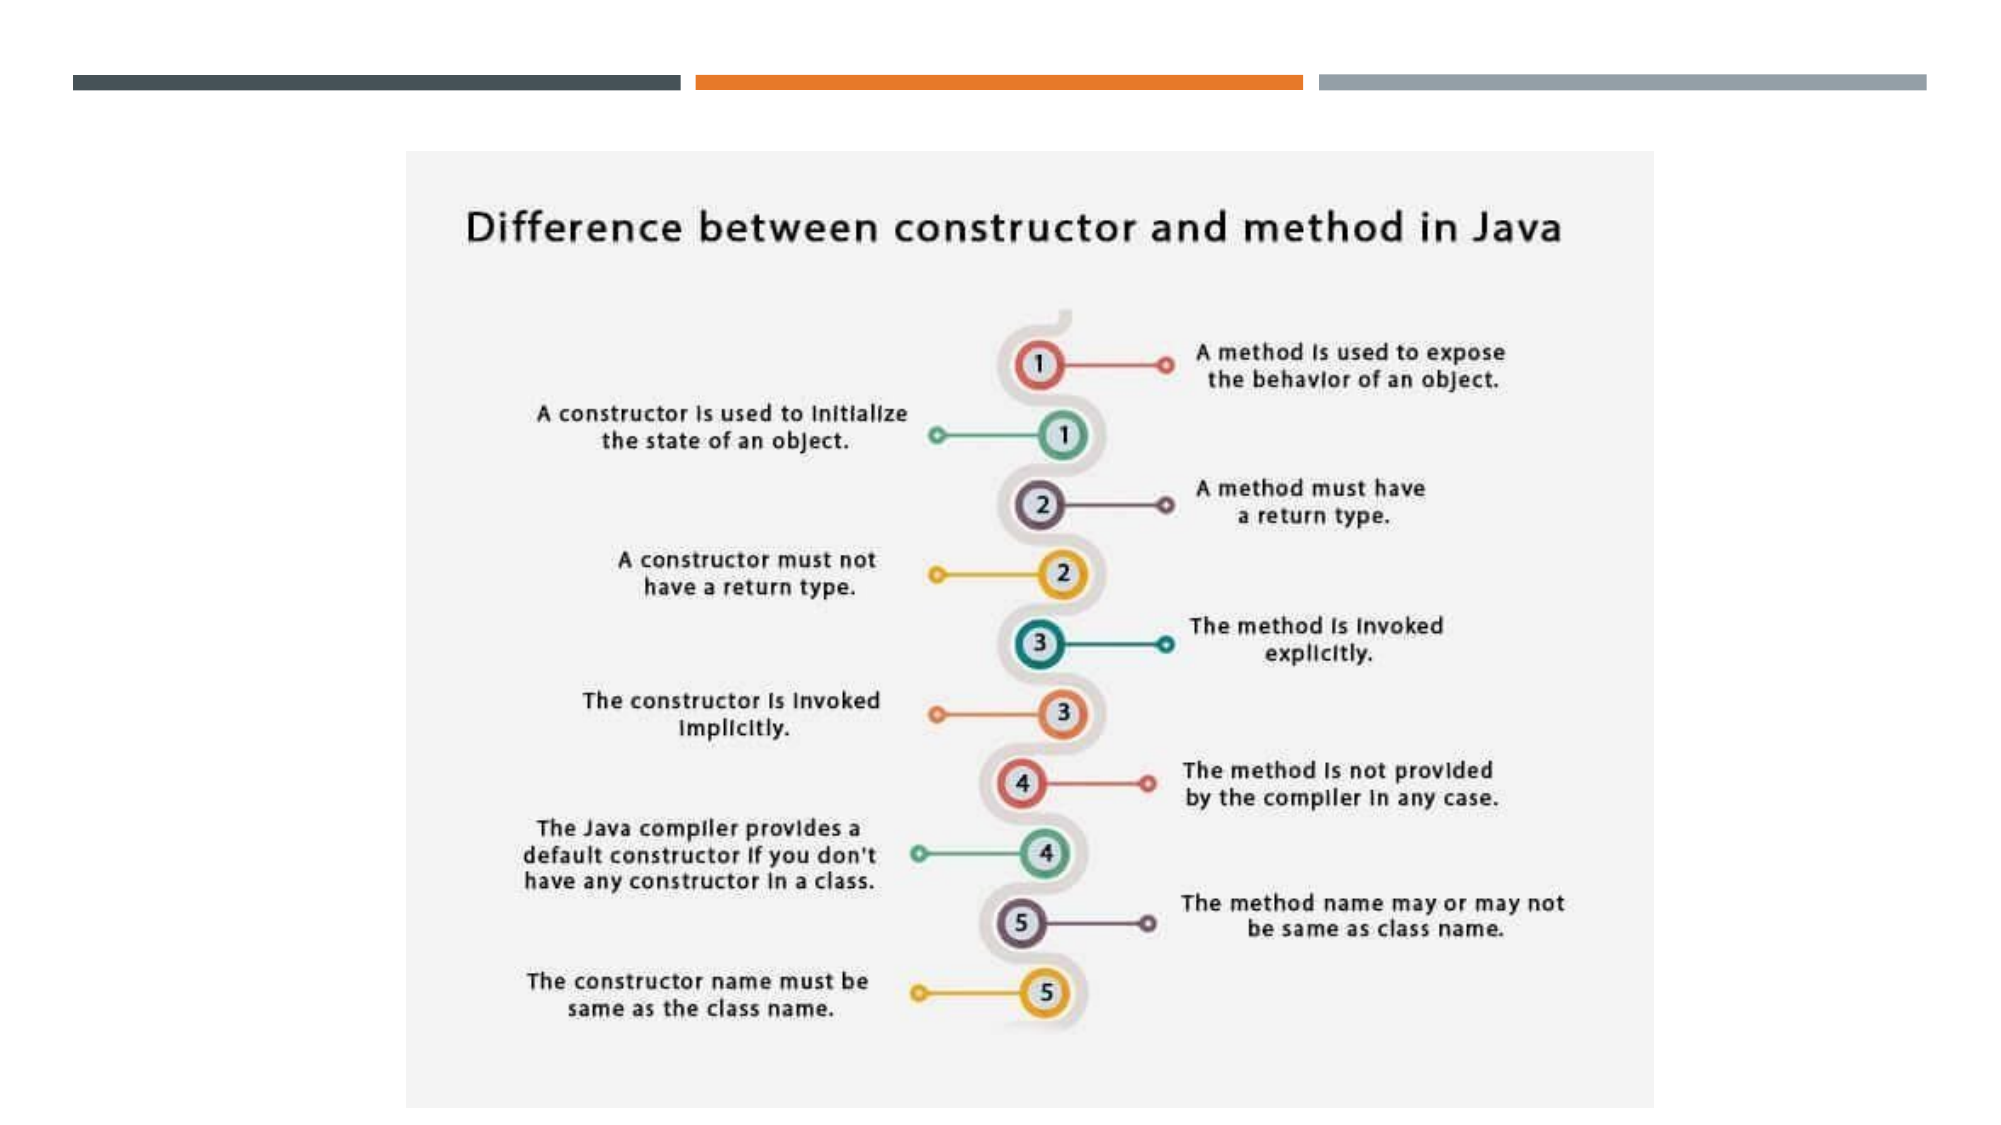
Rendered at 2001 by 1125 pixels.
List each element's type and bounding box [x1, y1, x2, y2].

picture [405, 150, 1654, 1109]
